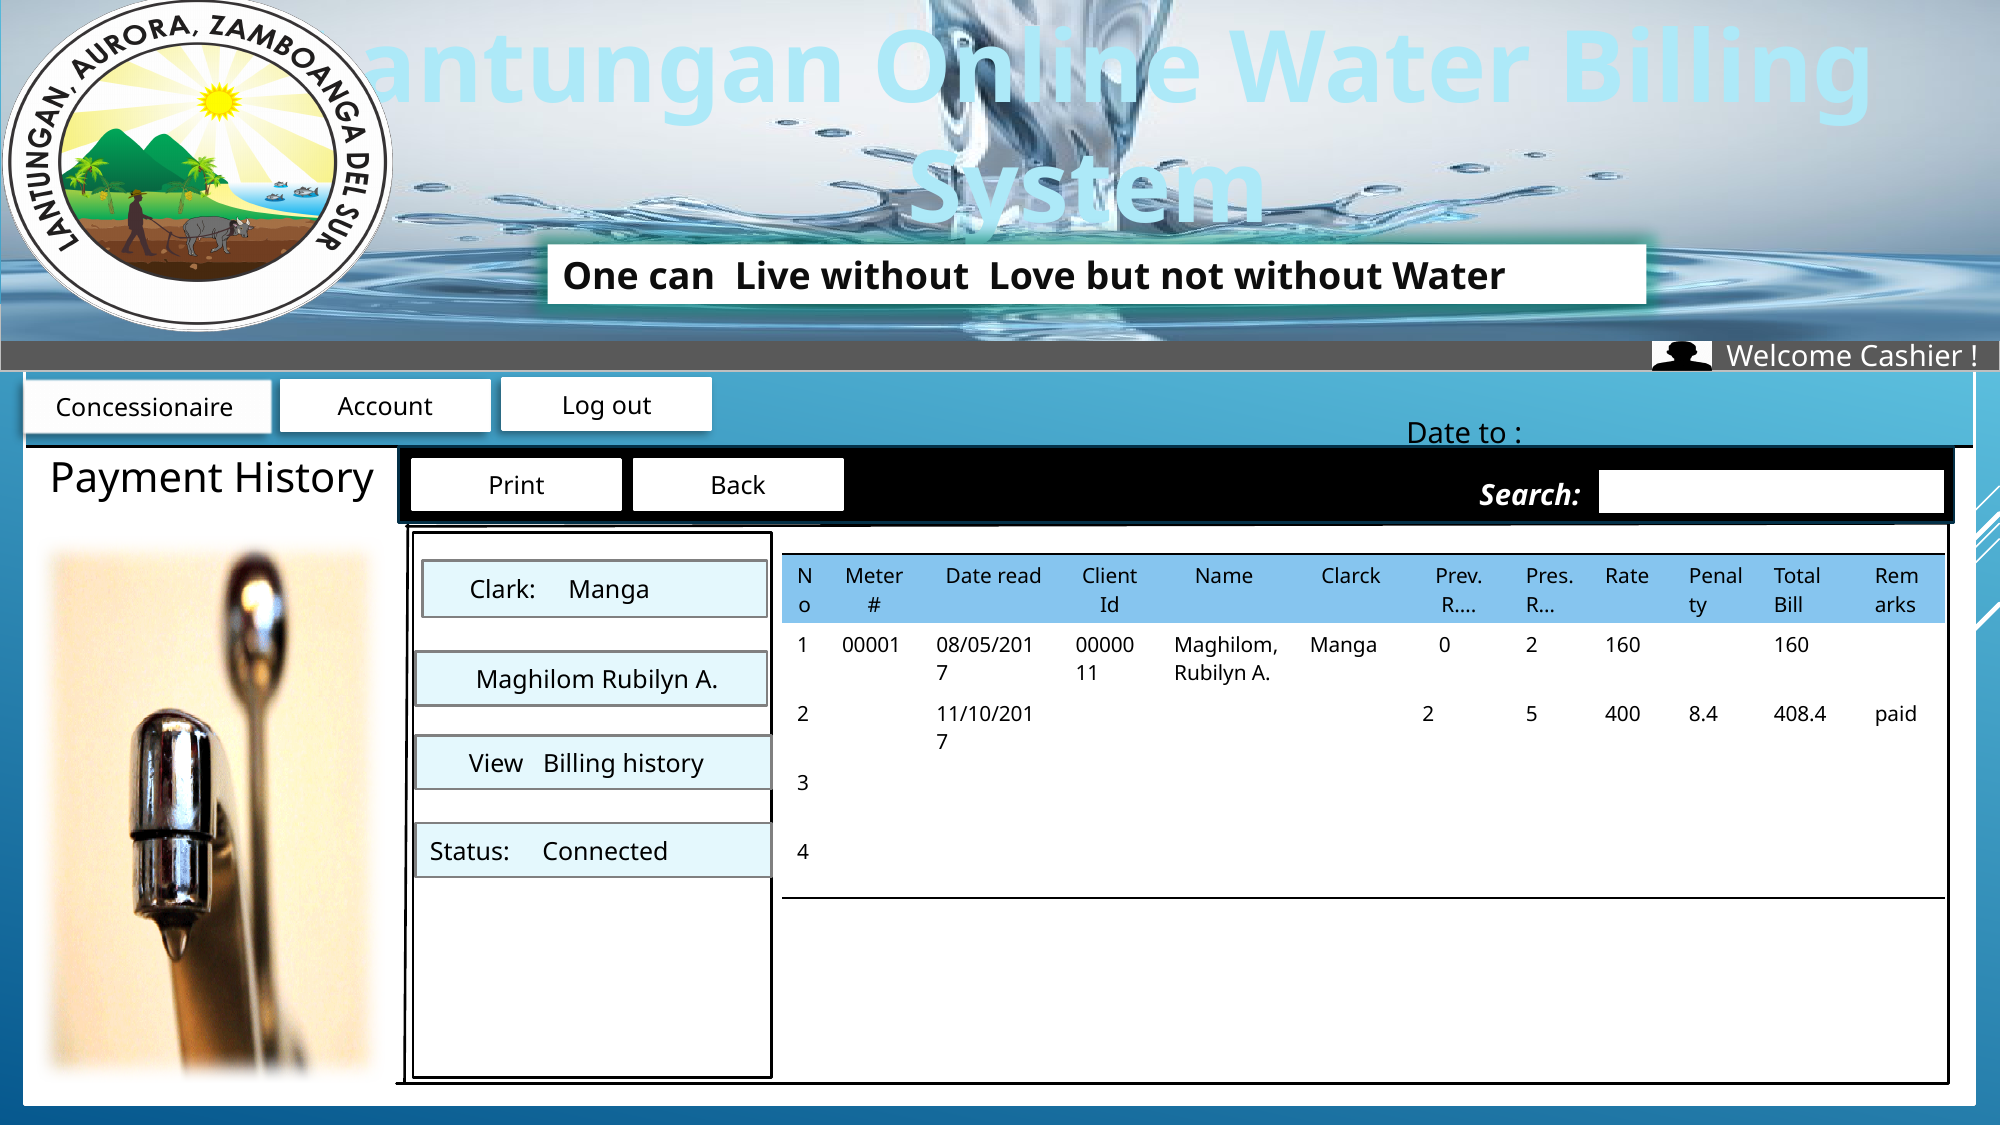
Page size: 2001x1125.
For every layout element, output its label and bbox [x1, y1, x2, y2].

text_box [501, 377, 712, 431]
table_cell [1976, 449, 2000, 458]
table_cell [0, 379, 11, 385]
table_cell [1976, 801, 2000, 810]
picture [35, 535, 386, 1084]
text_box [23, 371, 1976, 1106]
text_box [396, 406, 1955, 1084]
text_box [25, 381, 270, 433]
table_header [782, 555, 1945, 623]
text_box [31, 443, 393, 509]
text_box [1711, 341, 2000, 380]
table_cell [1984, 554, 2000, 561]
picture [1, 0, 2000, 371]
text_box [280, 379, 491, 432]
text_box [0, 304, 1651, 371]
text_box [405, 523, 1947, 527]
table_cell [782, 623, 1945, 897]
